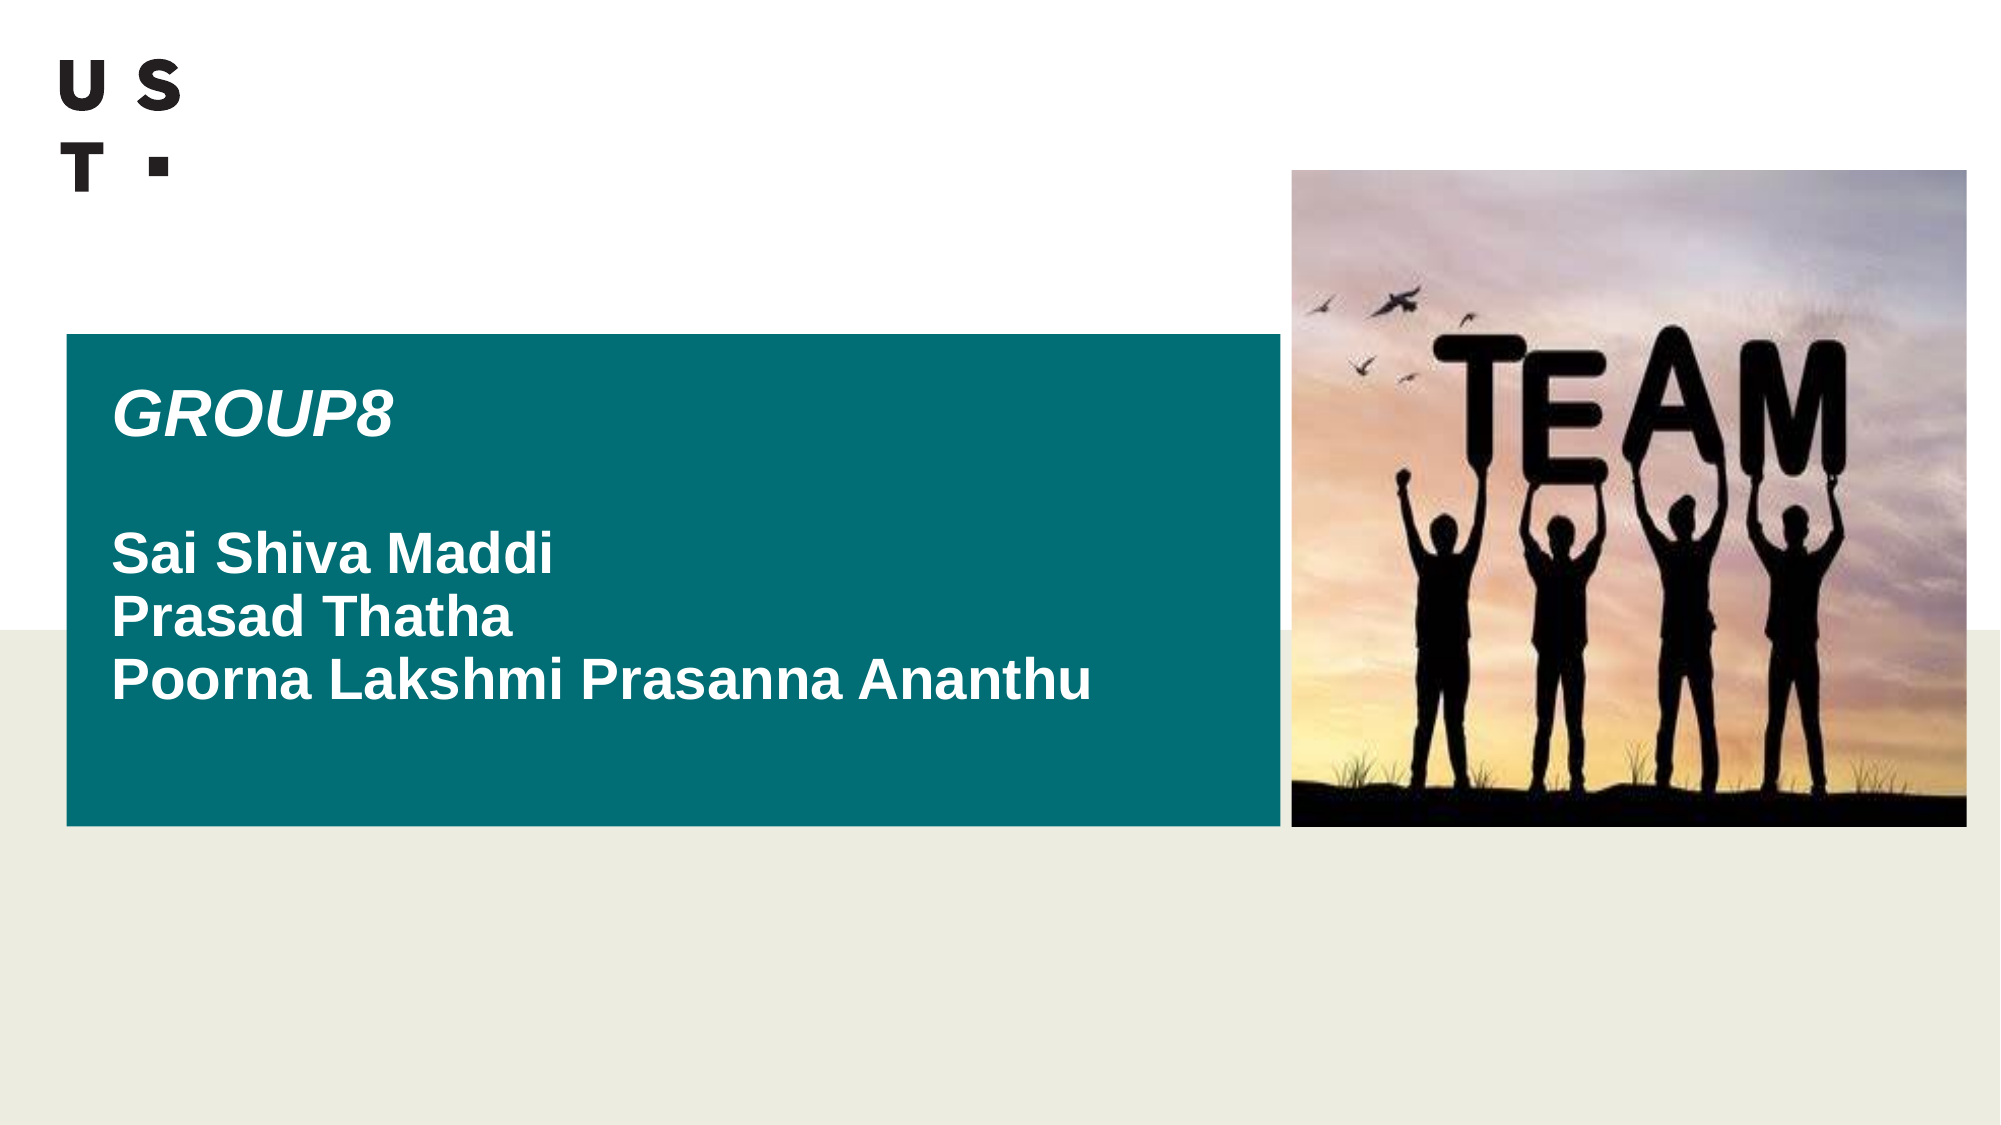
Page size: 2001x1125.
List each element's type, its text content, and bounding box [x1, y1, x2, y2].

picture [1291, 170, 1968, 827]
title GROUP8 Sai Shiva Maddi Prasad Thatha Poorna Lakshmi Prasanna Ananthu [66, 334, 1281, 827]
